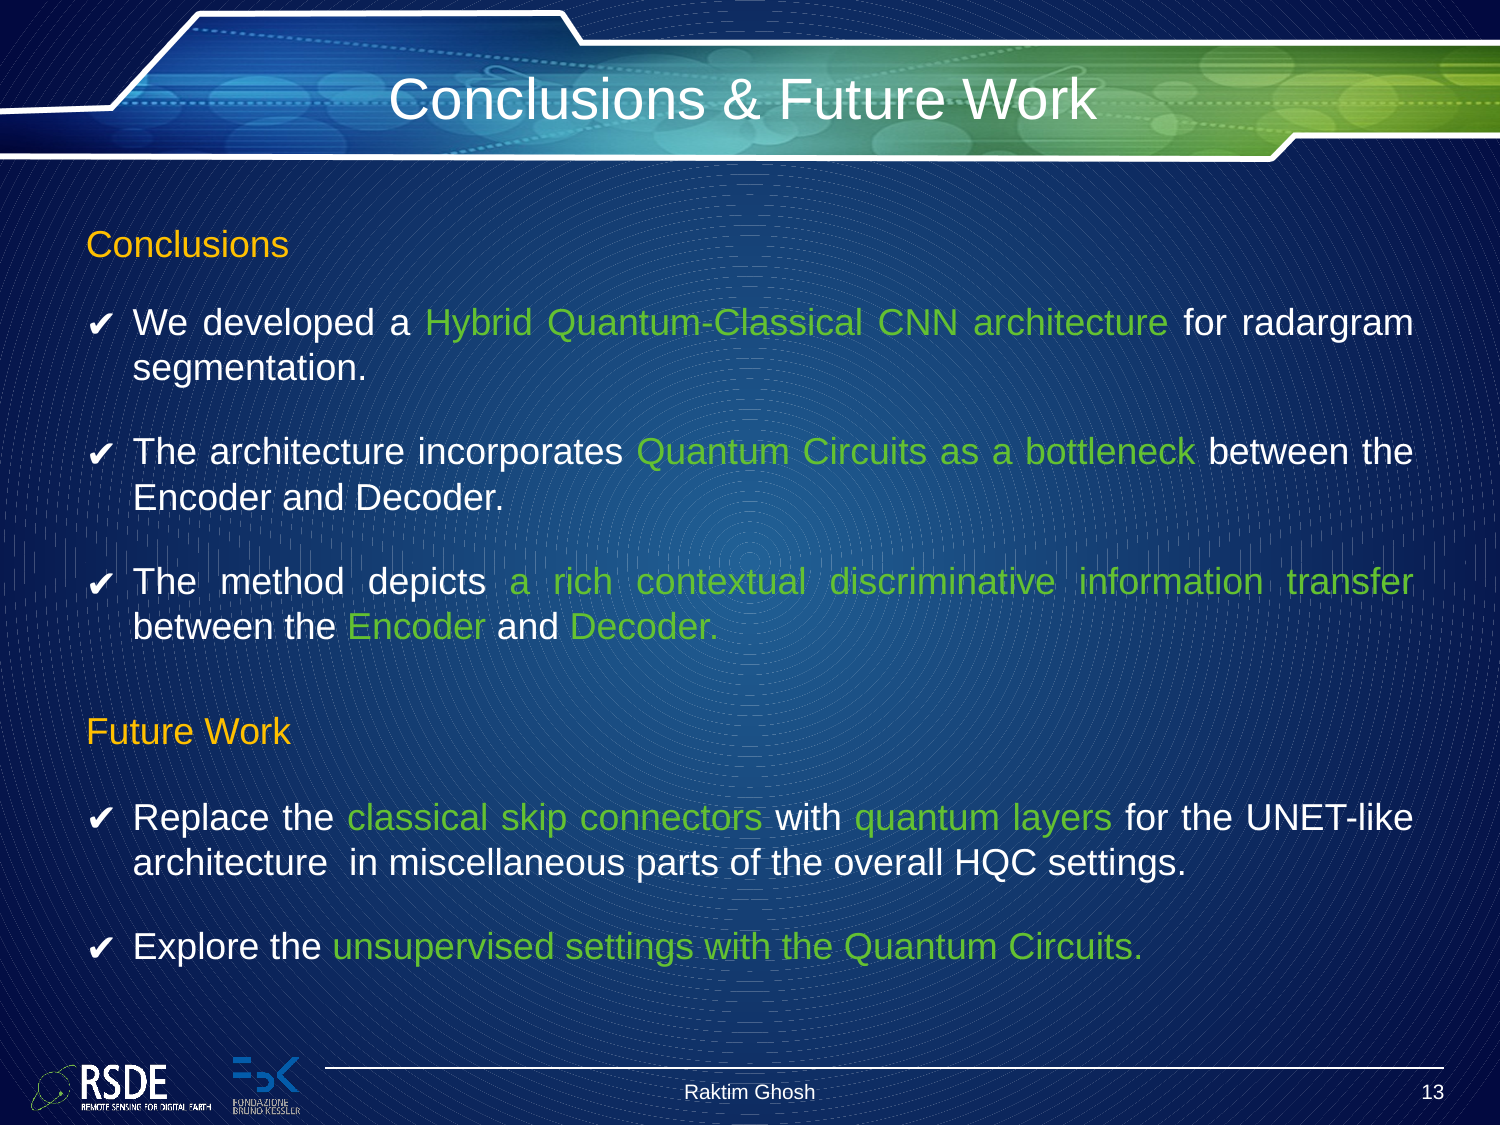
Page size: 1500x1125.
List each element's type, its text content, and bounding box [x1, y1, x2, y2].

footer Raktim Ghosh [512, 1061, 988, 1122]
title Conclusions & Future Work [137, 50, 1350, 143]
slide_number 13 [1109, 1061, 1460, 1122]
list Conclusions We developed a Hybrid Quantum-Classical CNN architecture for radargram segmentation. The architecture incorporates Quantum Circuits as a bottleneck between the Encoder and Decoder. The method depicts a rich contextual discriminative information transfer between the Encoder and Decoder. Future Work Replace the classical skip connectors with quantum layers for the UNET-like architecture in miscellaneous parts of the overall HQC settings. Explore the unsupervised settings with the Quantum Circuits. [70, 212, 1430, 1040]
picture [233, 1057, 300, 1115]
picture [0, 10, 1500, 162]
picture [24, 1058, 218, 1121]
